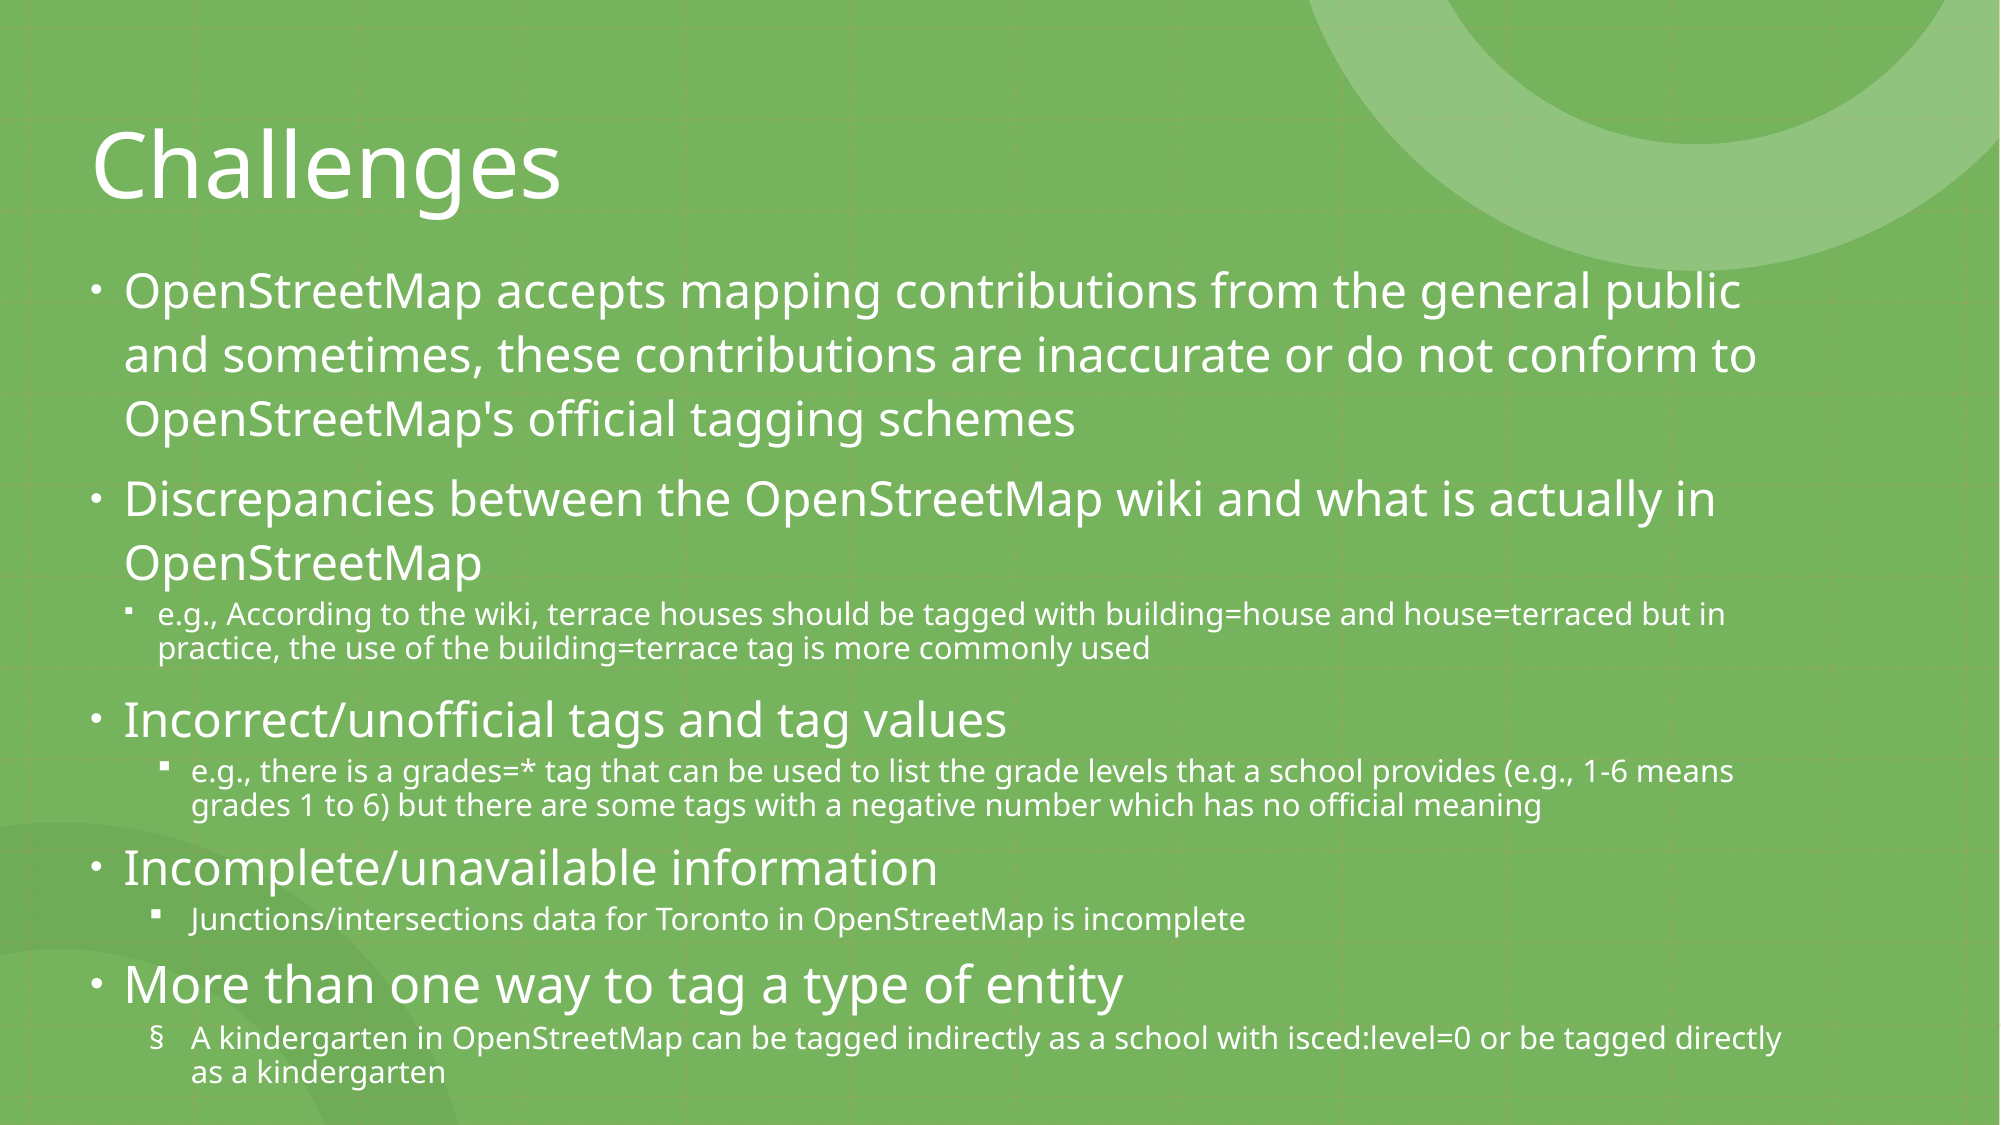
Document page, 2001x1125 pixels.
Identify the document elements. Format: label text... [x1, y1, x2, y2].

title Challenges [75, 59, 1834, 246]
list OpenStreetMap accepts mapping contributions from the general public and sometimes, these contributions are inaccurate or do not conform to OpenStreetMap's official tagging schemes Discrepancies between the OpenStreetMap wiki and what is actually in OpenStreetMap e.g., According to the wiki, terrace houses should be tagged with building=house and house=terraced but in practice, the use of the building=terrace tag is more commonly used Incorrect/unofficial tags and tag values e.g., there is a grades=* tag that can be used to list the grade levels that a school provides (e.g., 1-6 means grades 1 to 6) but there are some tags with a negative number which has no official meaning Incomplete/unavailable information Junctions/intersections data for Toronto in OpenStreetMap is incomplete More than one way to tag a type of entity A kindergarten in OpenStreetMap can be tagged indirectly as a school with isced:level=0 or be tagged directly as a kindergarten [75, 246, 1834, 1101]
